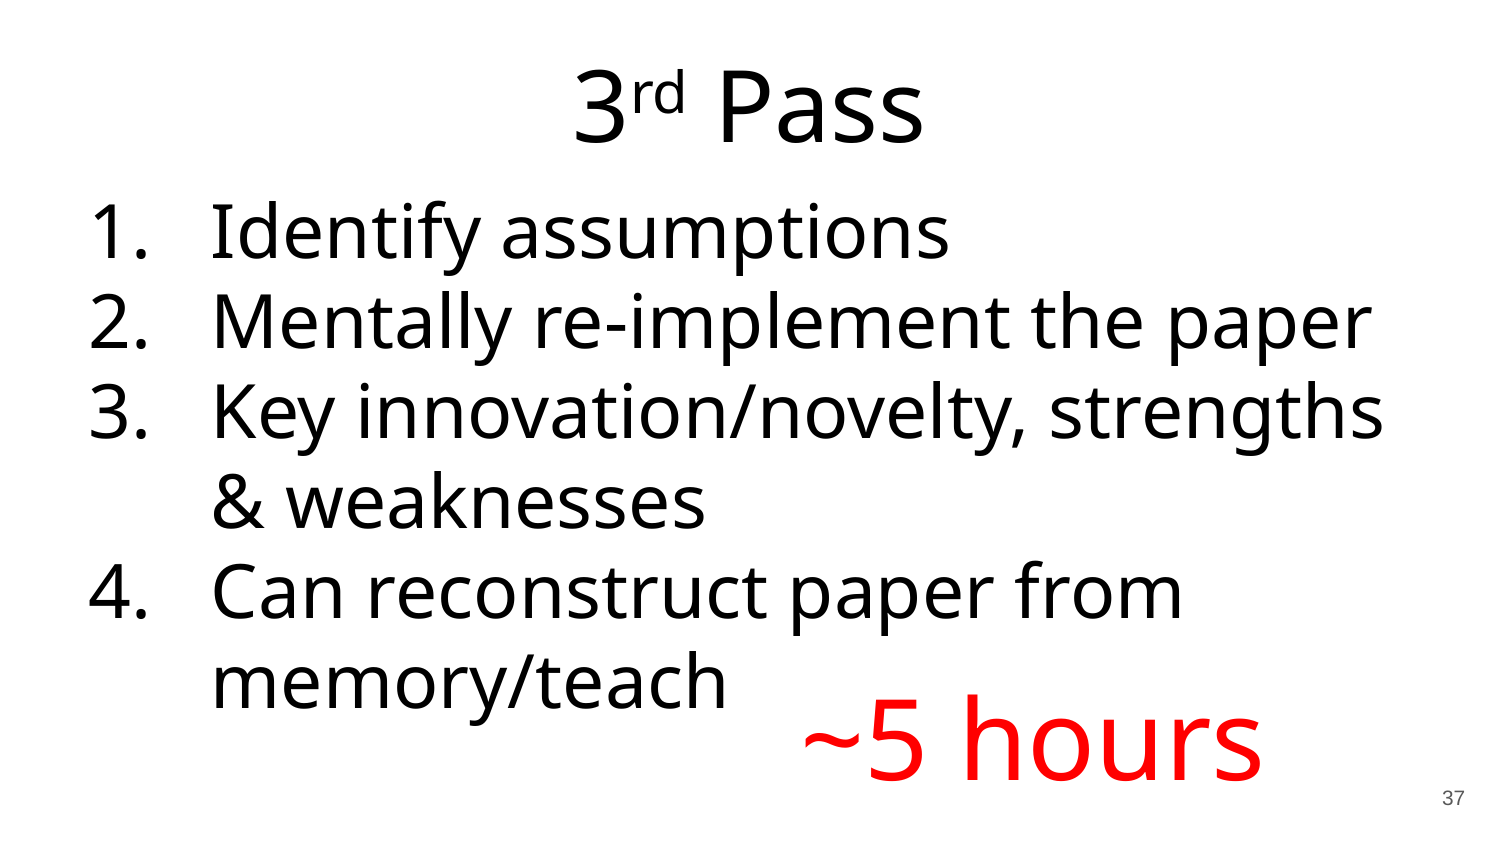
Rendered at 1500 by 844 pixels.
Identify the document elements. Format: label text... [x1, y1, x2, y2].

text_box ~5 hours [676, 660, 1390, 811]
text_box 3rd Pass [53, 27, 1447, 242]
text_box 37 [1389, 764, 1480, 830]
text_box Identify assumptions Mentally re-implement the paper Key innovation/novelty, strengths & weaknesses Can reconstruct paper from memory/teach [74, 176, 1426, 731]
